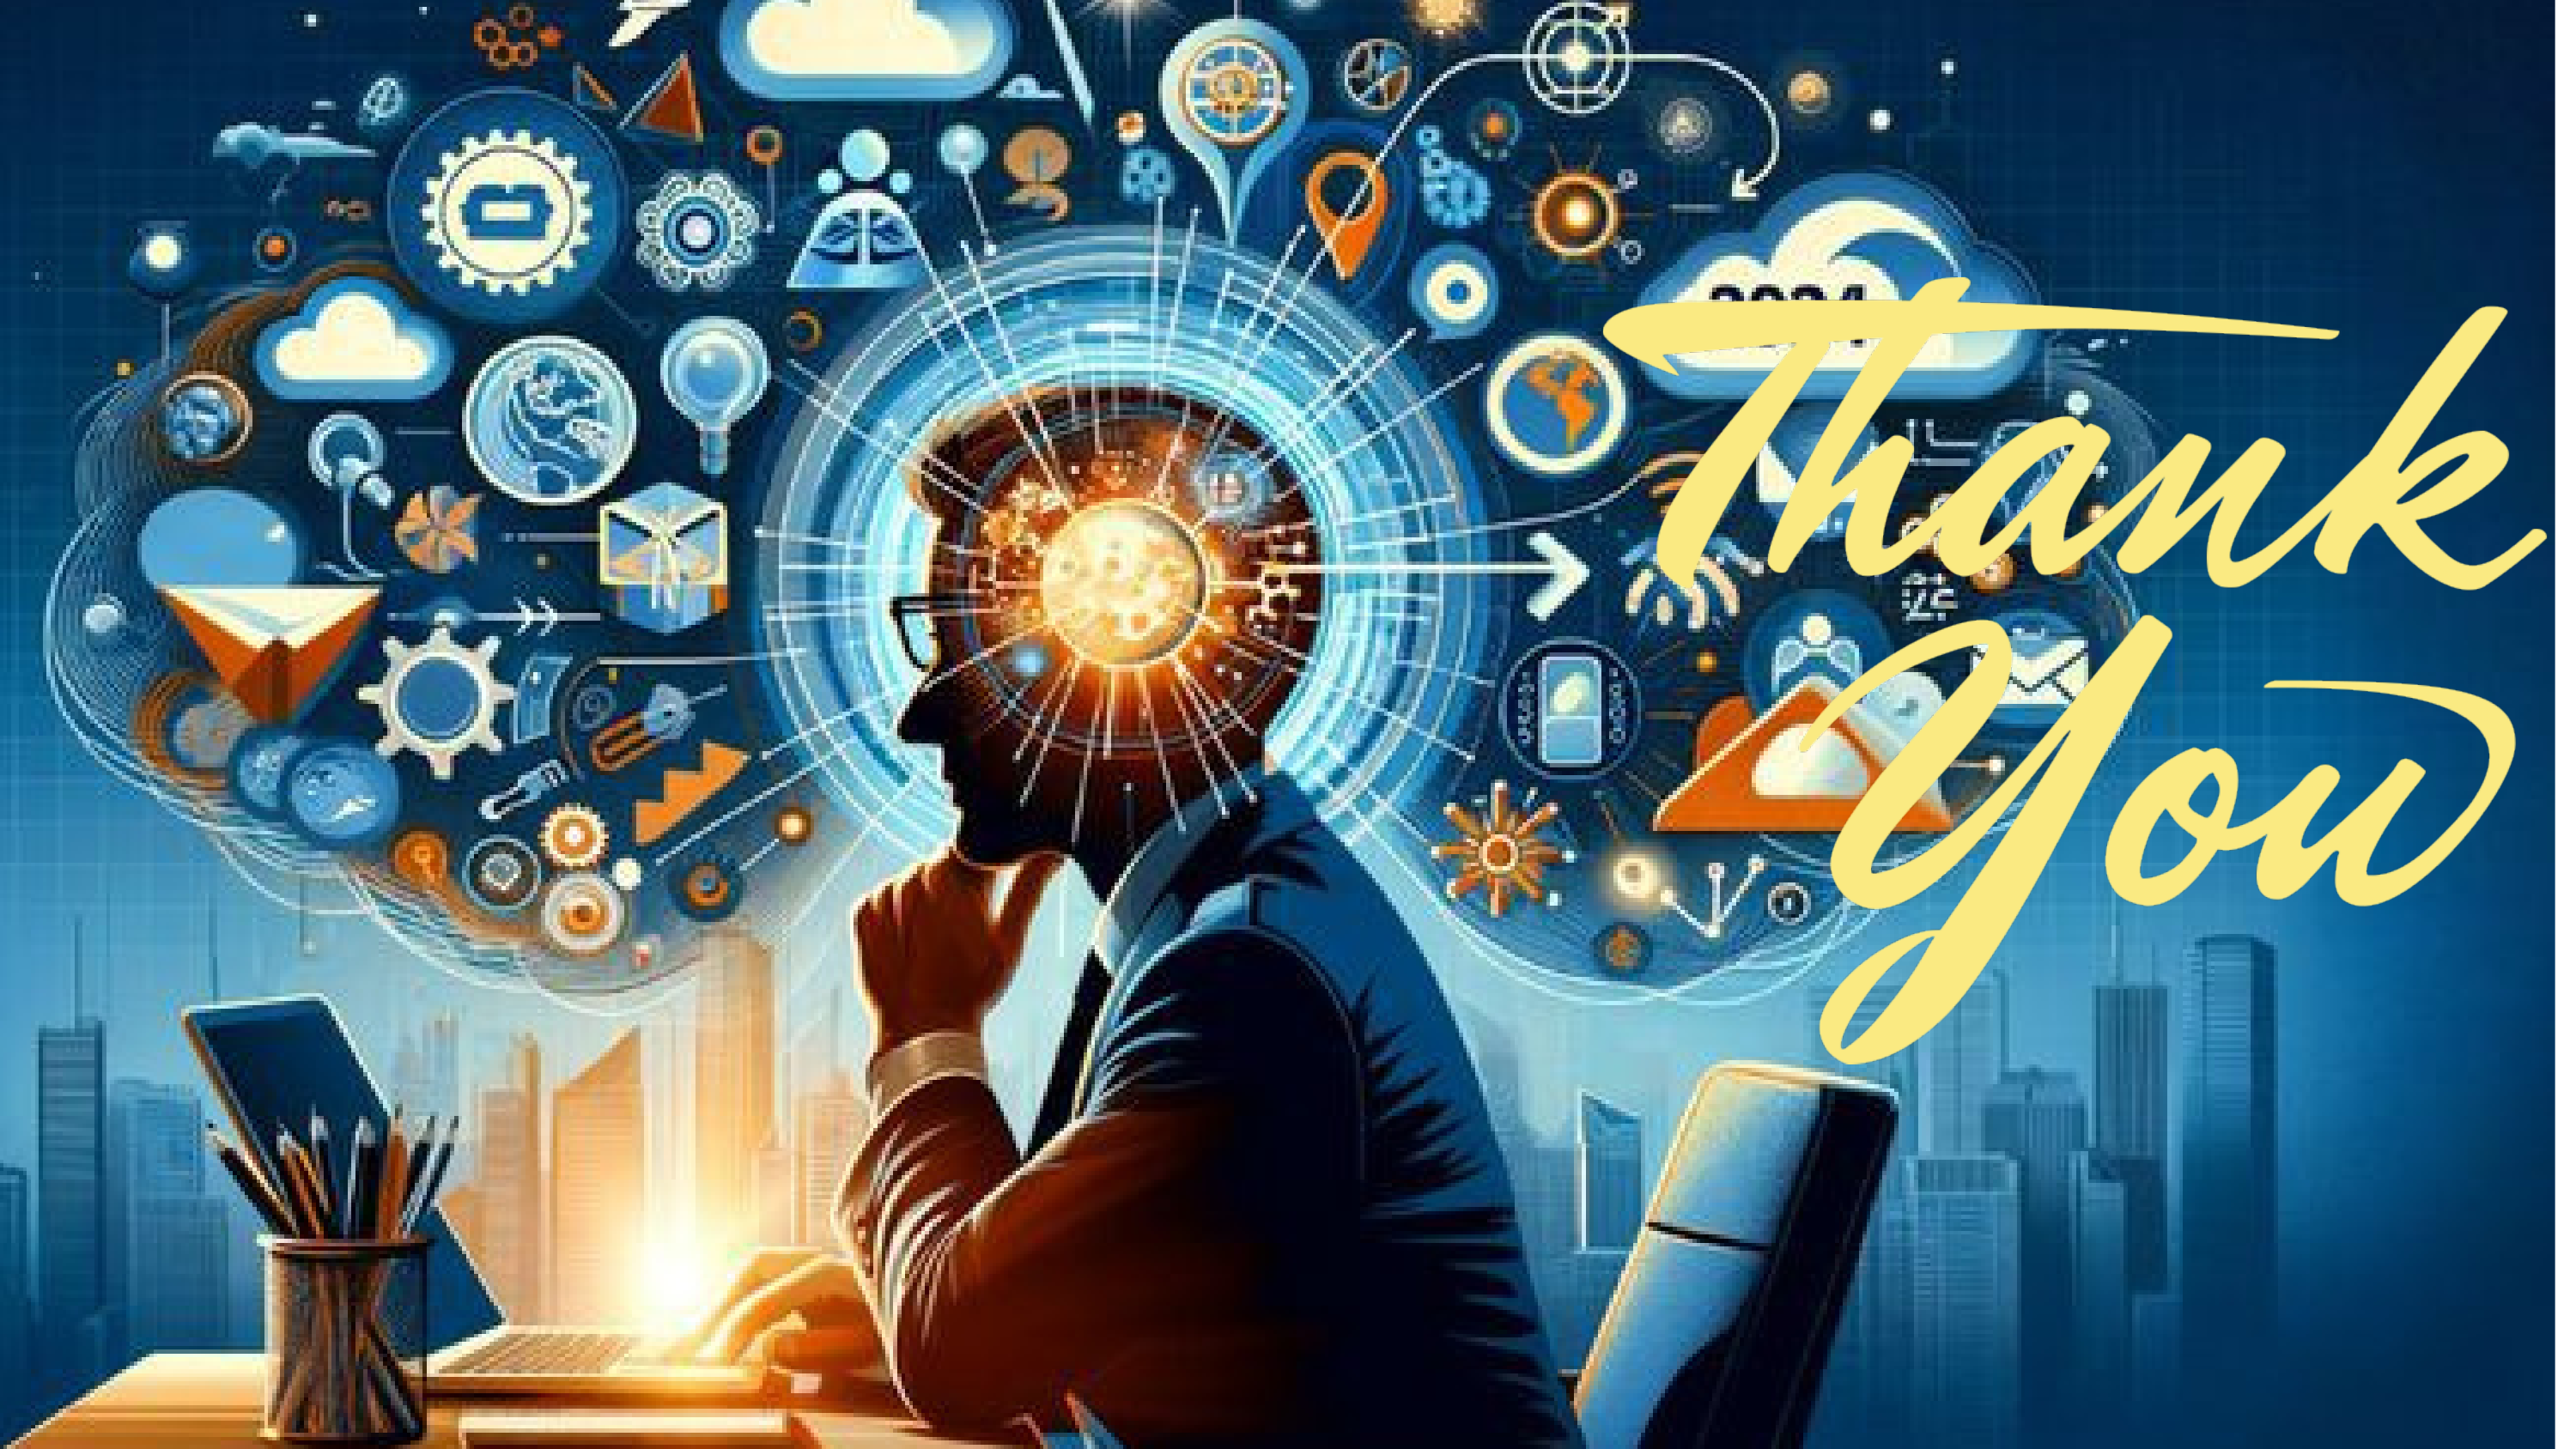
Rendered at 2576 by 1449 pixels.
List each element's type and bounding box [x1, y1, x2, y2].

text_box [1602, 277, 2555, 1064]
text_box [0, 0, 2555, 1449]
